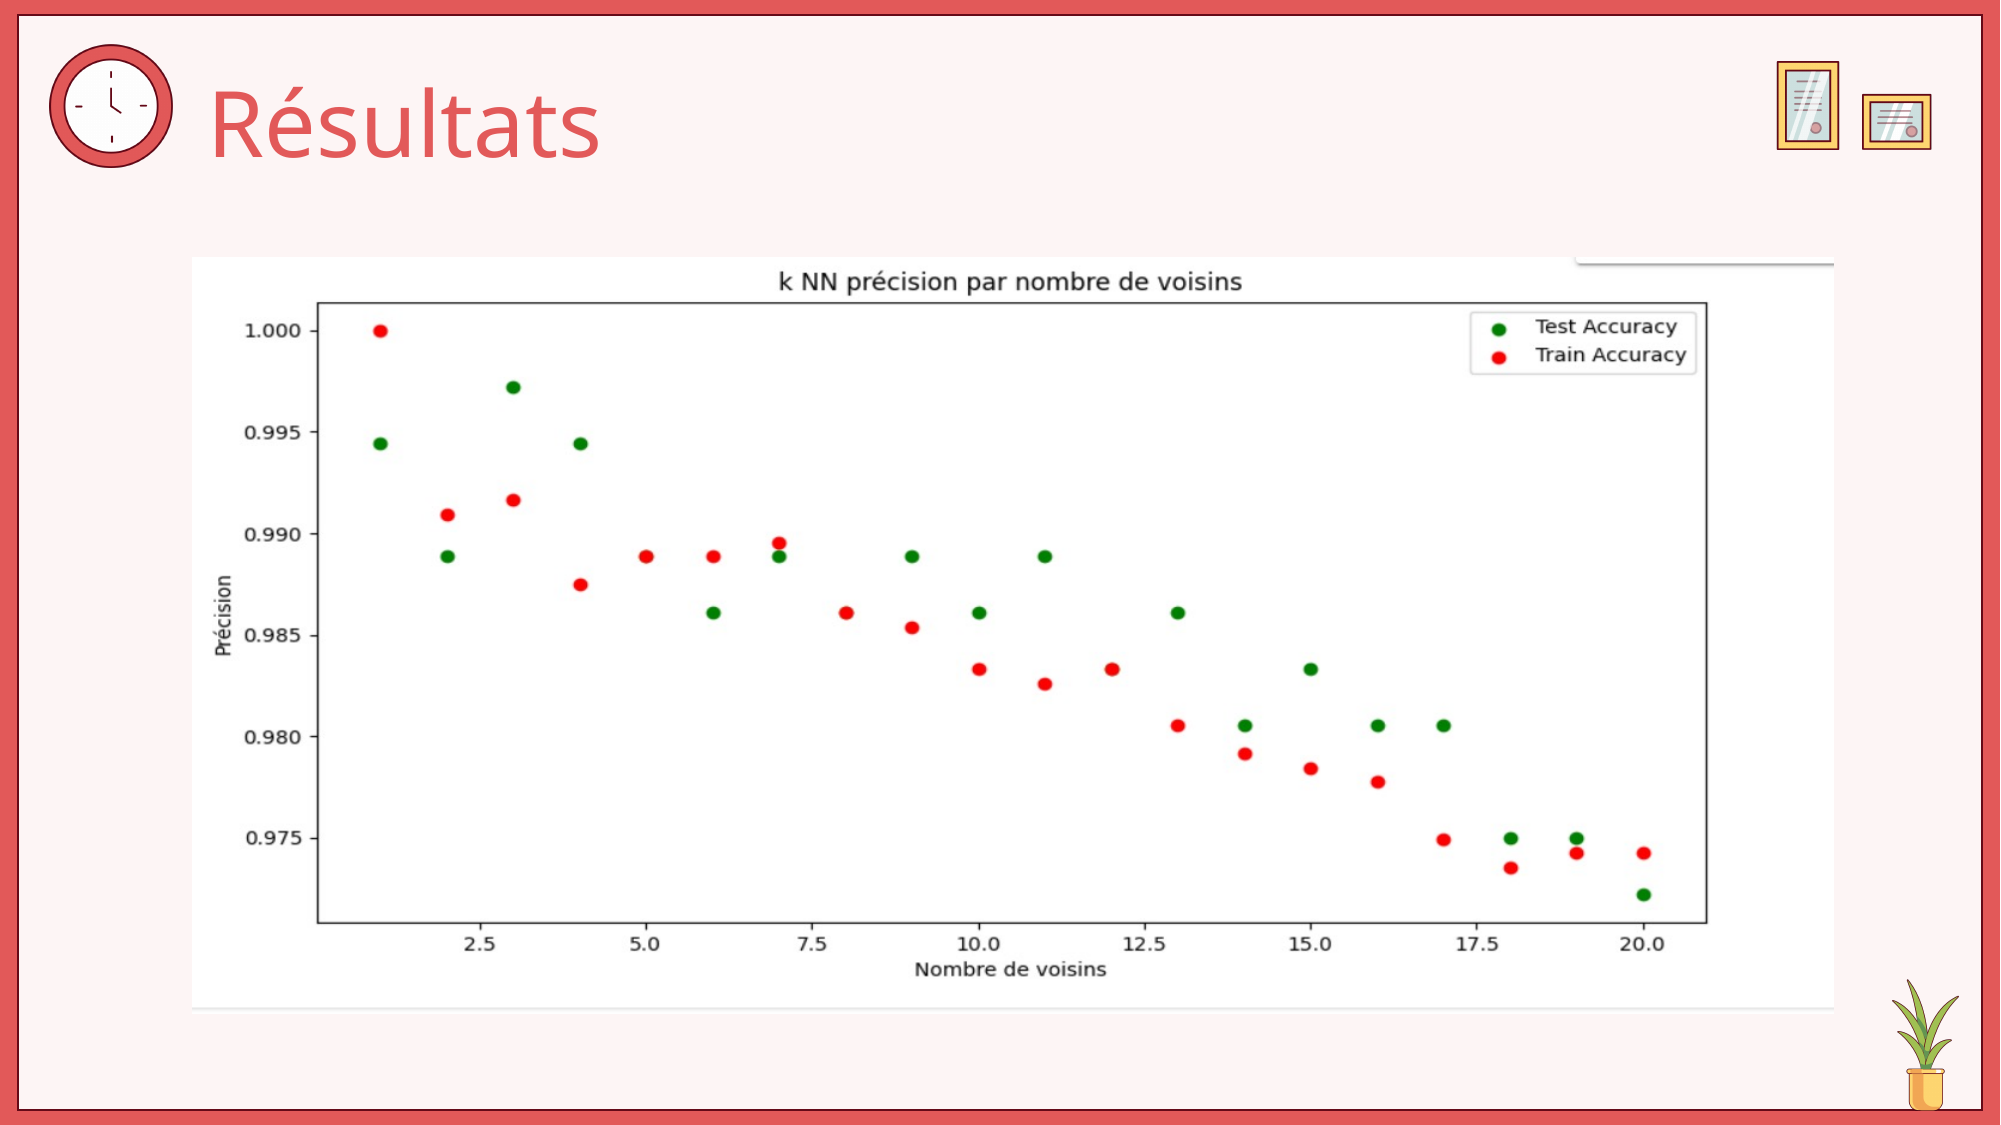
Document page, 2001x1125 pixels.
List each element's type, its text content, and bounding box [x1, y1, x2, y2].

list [192, 257, 1834, 1014]
picture [1892, 979, 1959, 1111]
picture [49, 44, 173, 168]
picture [1776, 61, 1932, 150]
title Résultats [192, 54, 1538, 201]
